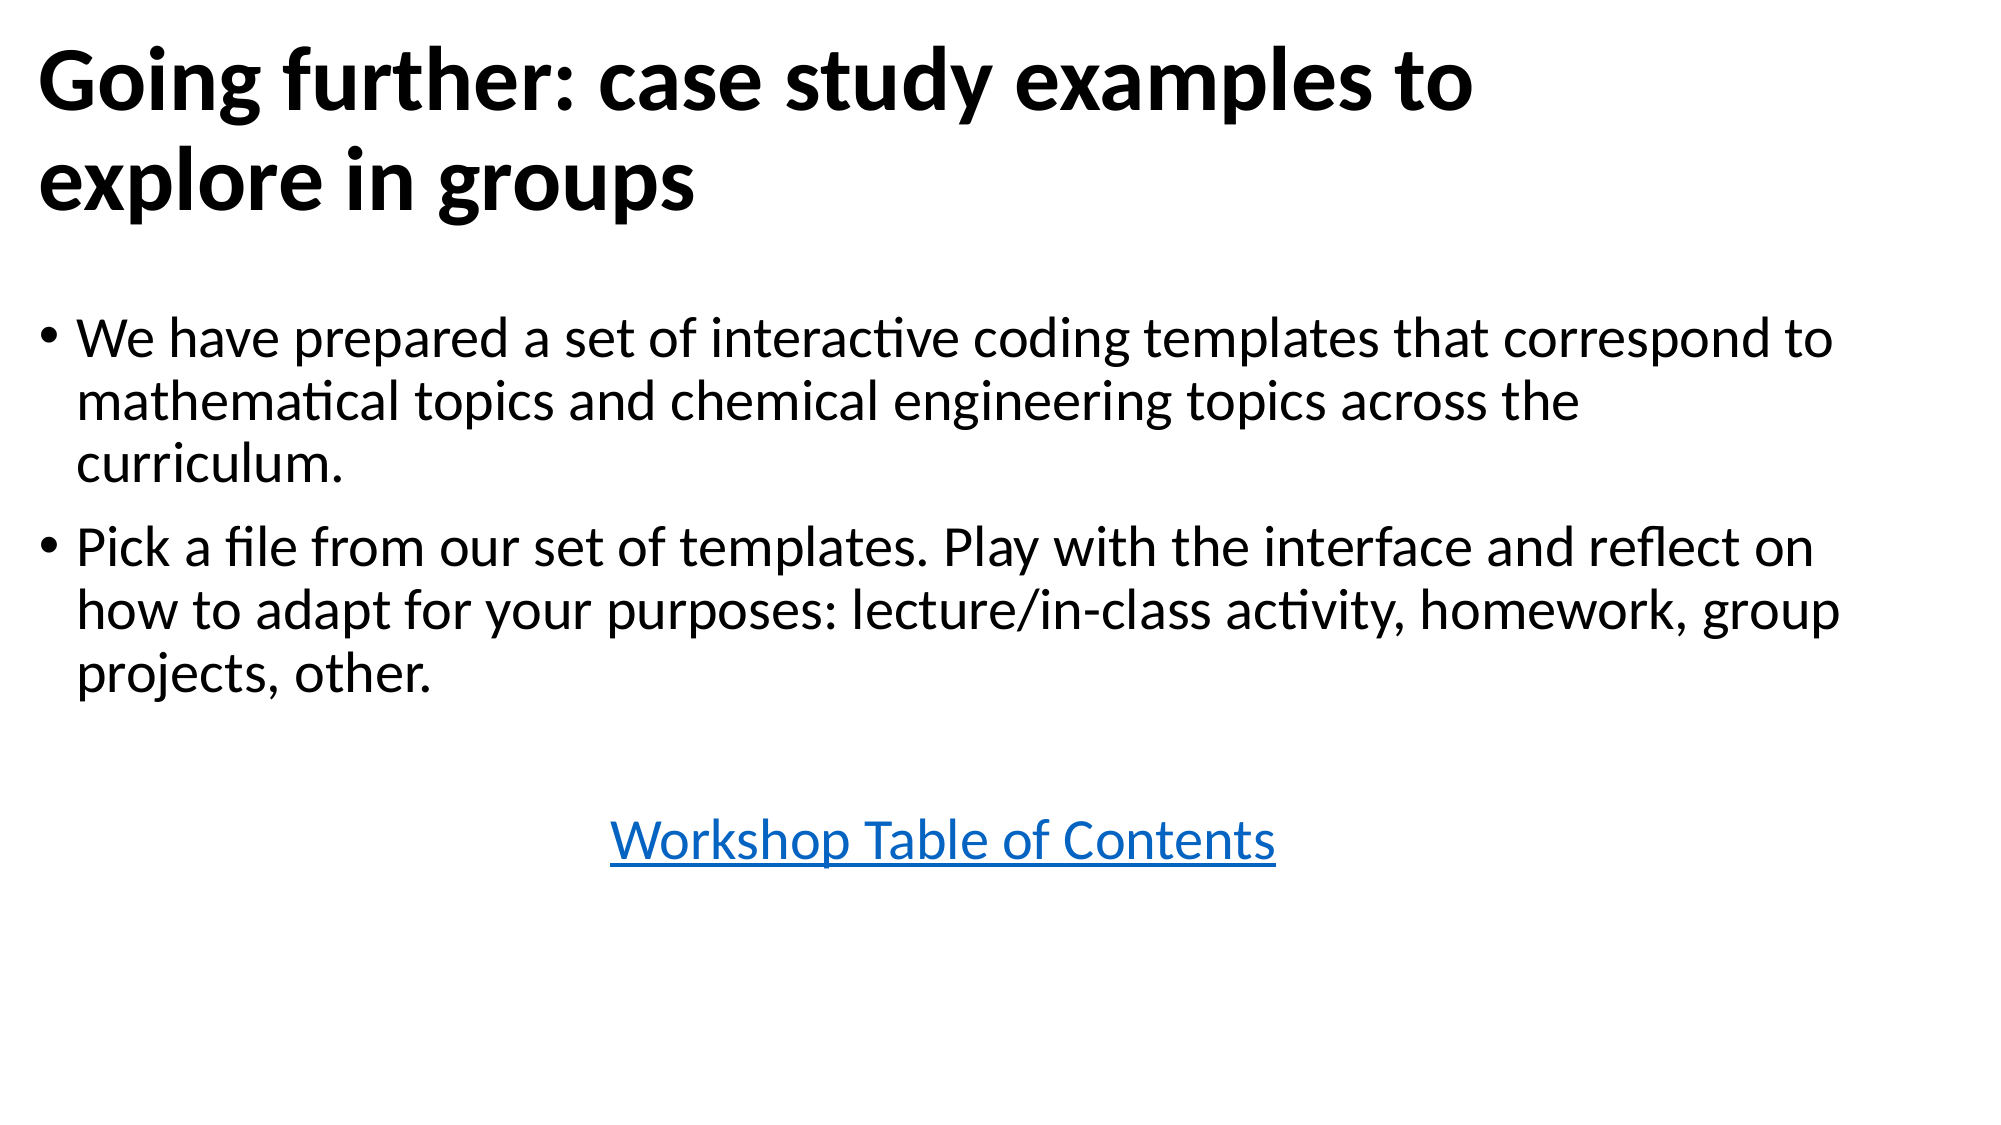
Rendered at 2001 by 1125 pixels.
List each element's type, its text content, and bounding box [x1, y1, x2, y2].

title Going further: case study examples to explore in groups [23, 22, 1749, 240]
list We have prepared a set of interactive coding templates that correspond to mathematical topics and chemical engineering topics across the curriculum. Pick a file from our set of templates. Play with the interface and reflect on how to adapt for your purposes: lecture/in-class activity, homework, group projects, other. Workshop Table of Contents [23, 299, 1863, 1014]
